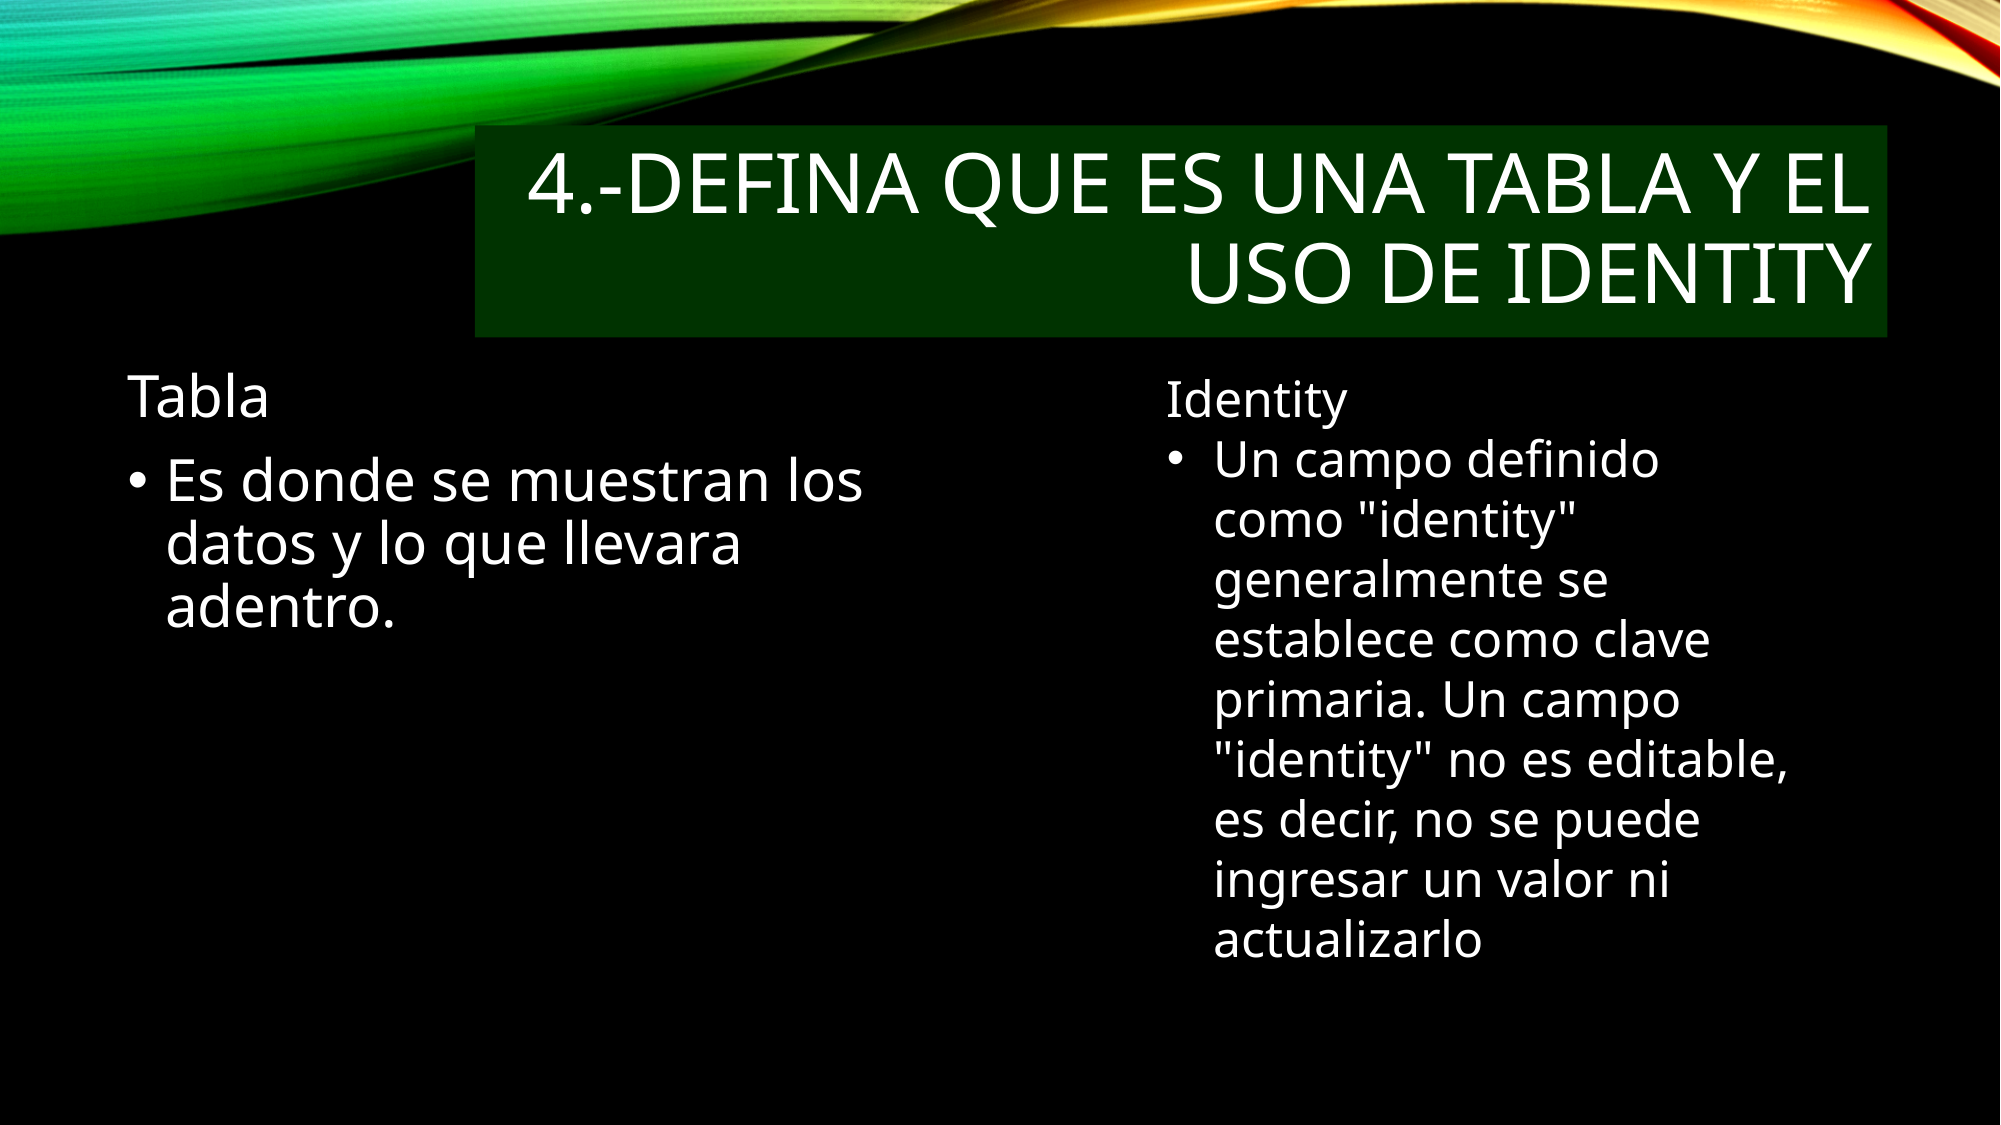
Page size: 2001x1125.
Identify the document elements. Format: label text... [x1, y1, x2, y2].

title 4.-Defina que es una TABLA y el uso de IDENTITY [474, 125, 1888, 338]
text_box Identity Un campo definido como "identity" generalmente se establece como clave primaria. Un campo "identity" no es editable, es decir, no se puede ingresar un valor ni actualizarlo [1152, 359, 1820, 1020]
picture [0, 0, 2000, 237]
list Tabla Es donde se muestran los datos y lo que llevara adentro. [112, 360, 1000, 1021]
